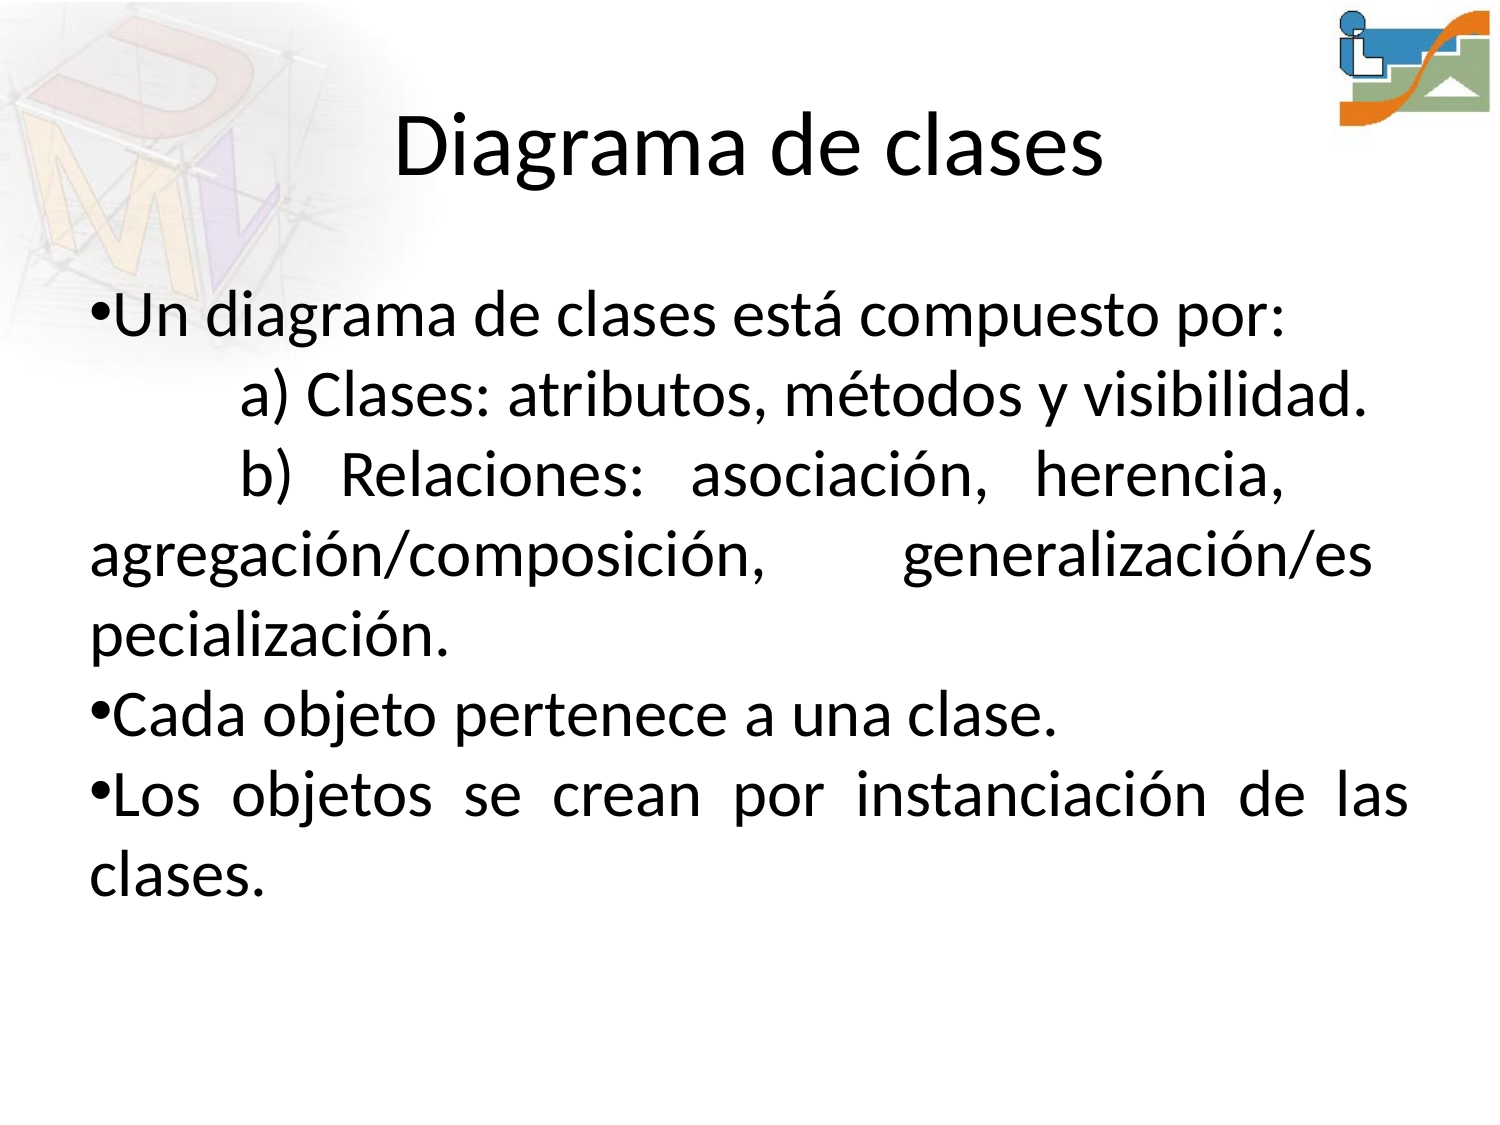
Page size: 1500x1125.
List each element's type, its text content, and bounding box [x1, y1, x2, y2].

picture [0, 1, 1500, 401]
text_box Un diagrama de clases está compuesto por: a) Clases: atributos, métodos y visibilidad. b) Relaciones: asociación, herencia, agregación/composición, generalización/es pecialización. Cada objeto pertenece a una clase. Los objetos se crean por instanciación de las clases. [75, 409, 1425, 1005]
